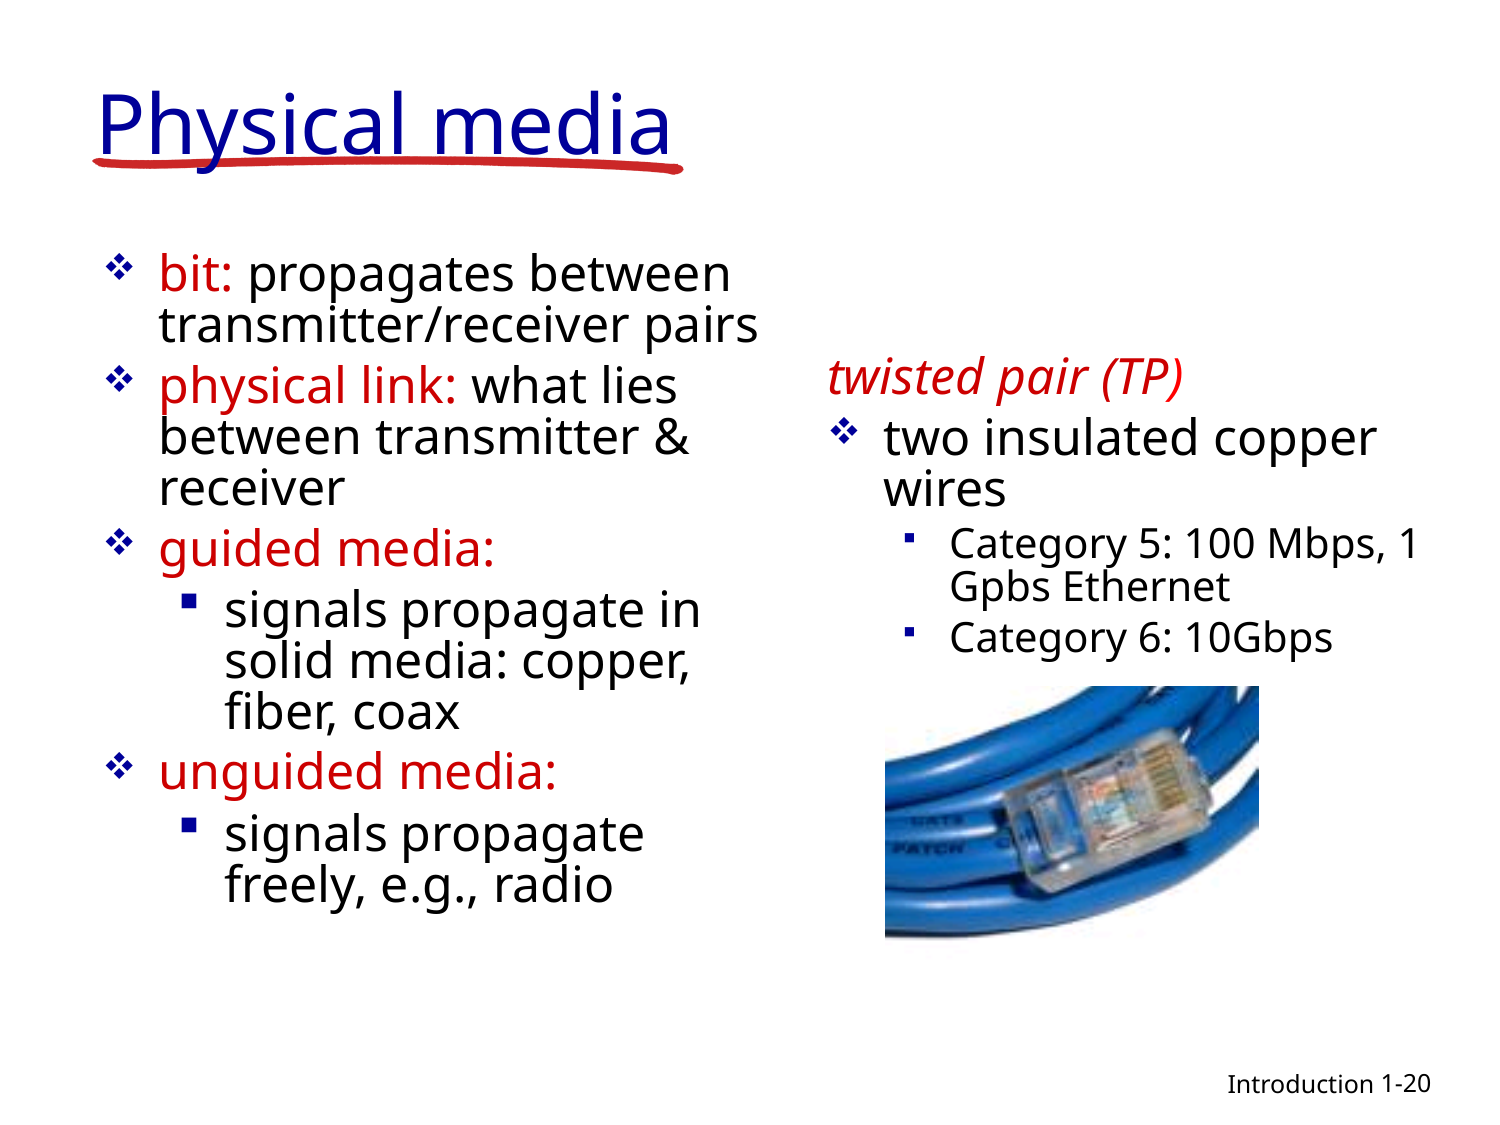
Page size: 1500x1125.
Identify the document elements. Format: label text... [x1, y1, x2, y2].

slide_number 1-20 [1365, 1059, 1477, 1106]
picture [884, 686, 1259, 967]
footer Introduction [914, 1060, 1391, 1109]
picture [89, 150, 690, 180]
list twisted pair (TP) two insulated copper wires Category 5: 100 Mbps, 1 Gpbs Ethernet Category 6: 10Gbps [812, 346, 1438, 896]
title Physical media [79, 48, 1355, 193]
list bit: propagates between transmitter/receiver pairs physical link: what lies between transmitter & receiver guided media: signals propagate in solid media: copper, fiber, coax unguided media: signals propagate freely, e.g., radio [87, 243, 797, 1006]
